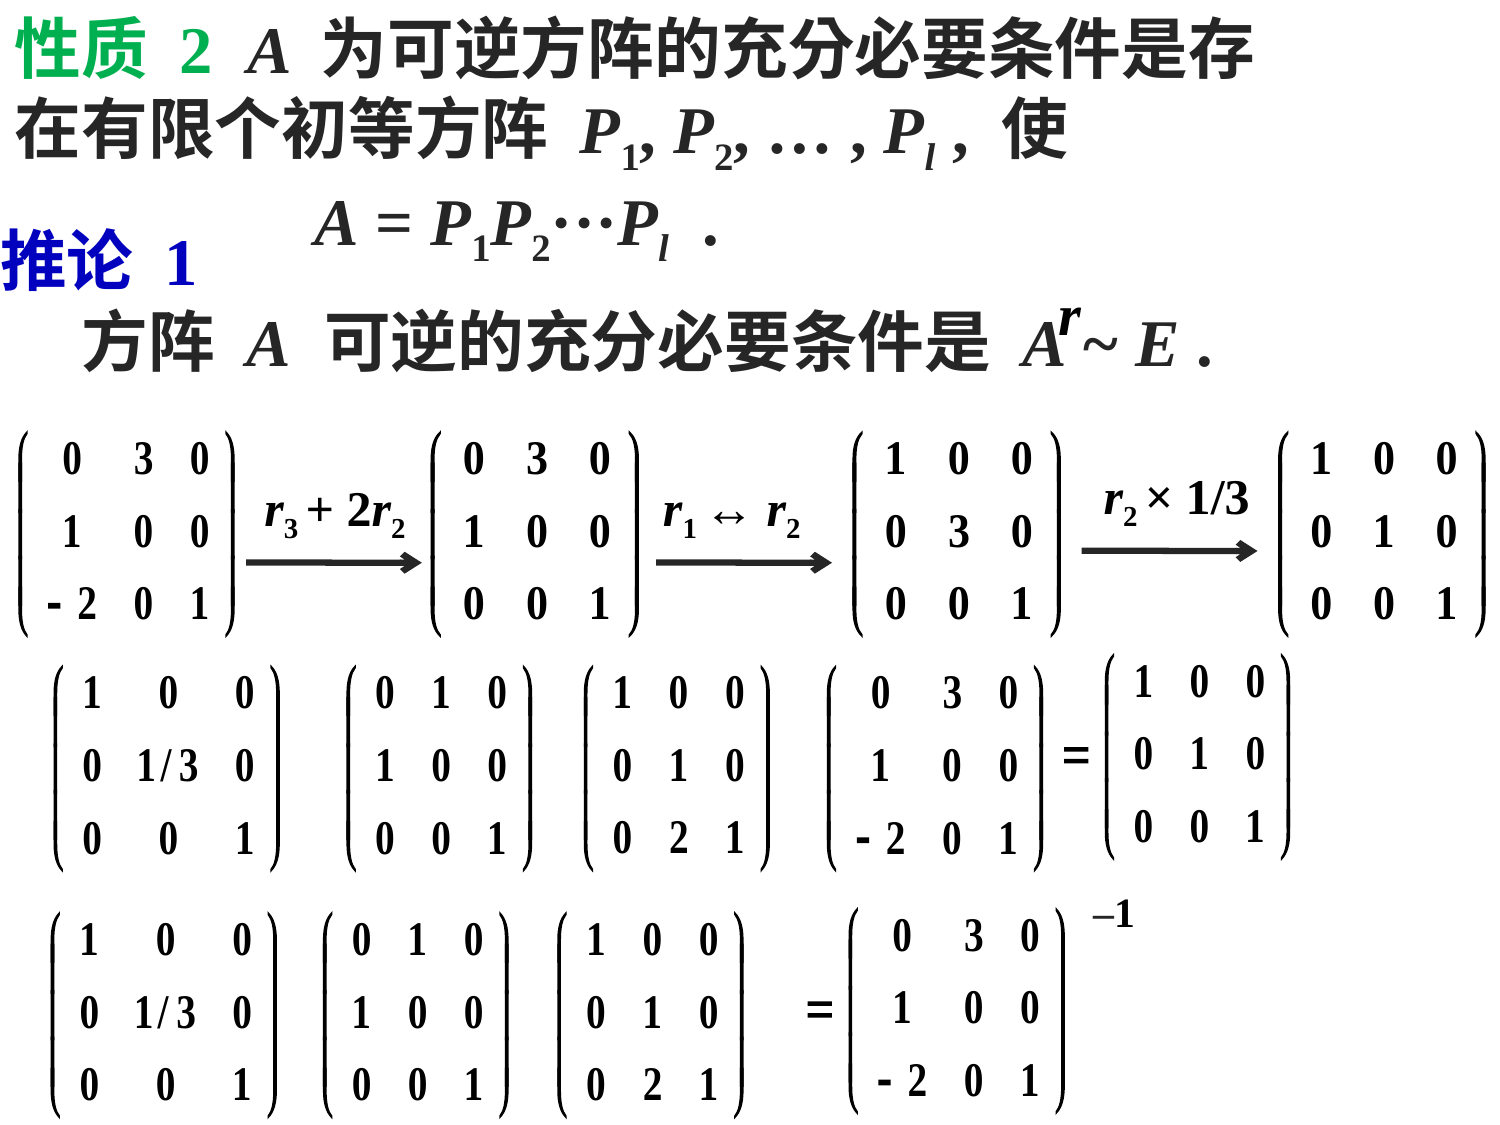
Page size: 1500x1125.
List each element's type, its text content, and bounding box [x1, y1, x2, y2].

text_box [565, 655, 783, 879]
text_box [797, 898, 1078, 1122]
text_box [808, 656, 1055, 879]
text_box –1 [1078, 878, 1151, 944]
text_box r2 × 1/3 [1088, 456, 1250, 540]
text_box 性质 2 A 为可逆方阵的充分必要条件是存在有限个初等方阵 P1, P2, … , Pl , 使 A = P1P2···Pl . [0, 0, 1278, 277]
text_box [327, 656, 545, 879]
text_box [34, 656, 292, 879]
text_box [1054, 644, 1301, 867]
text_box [1257, 421, 1500, 645]
text_box r1 ↔ r2 [659, 468, 816, 552]
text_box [0, 421, 247, 645]
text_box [32, 902, 289, 1125]
text_box 推论 1 [0, 277, 214, 306]
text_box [831, 421, 1075, 645]
text_box r [1043, 269, 1096, 355]
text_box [304, 902, 522, 1125]
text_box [409, 421, 653, 645]
text_box r3 + 2r2 [253, 468, 402, 552]
text_box 方阵 A 可逆的充分必要条件是 A ~ E . [66, 292, 1229, 388]
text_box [538, 902, 756, 1125]
